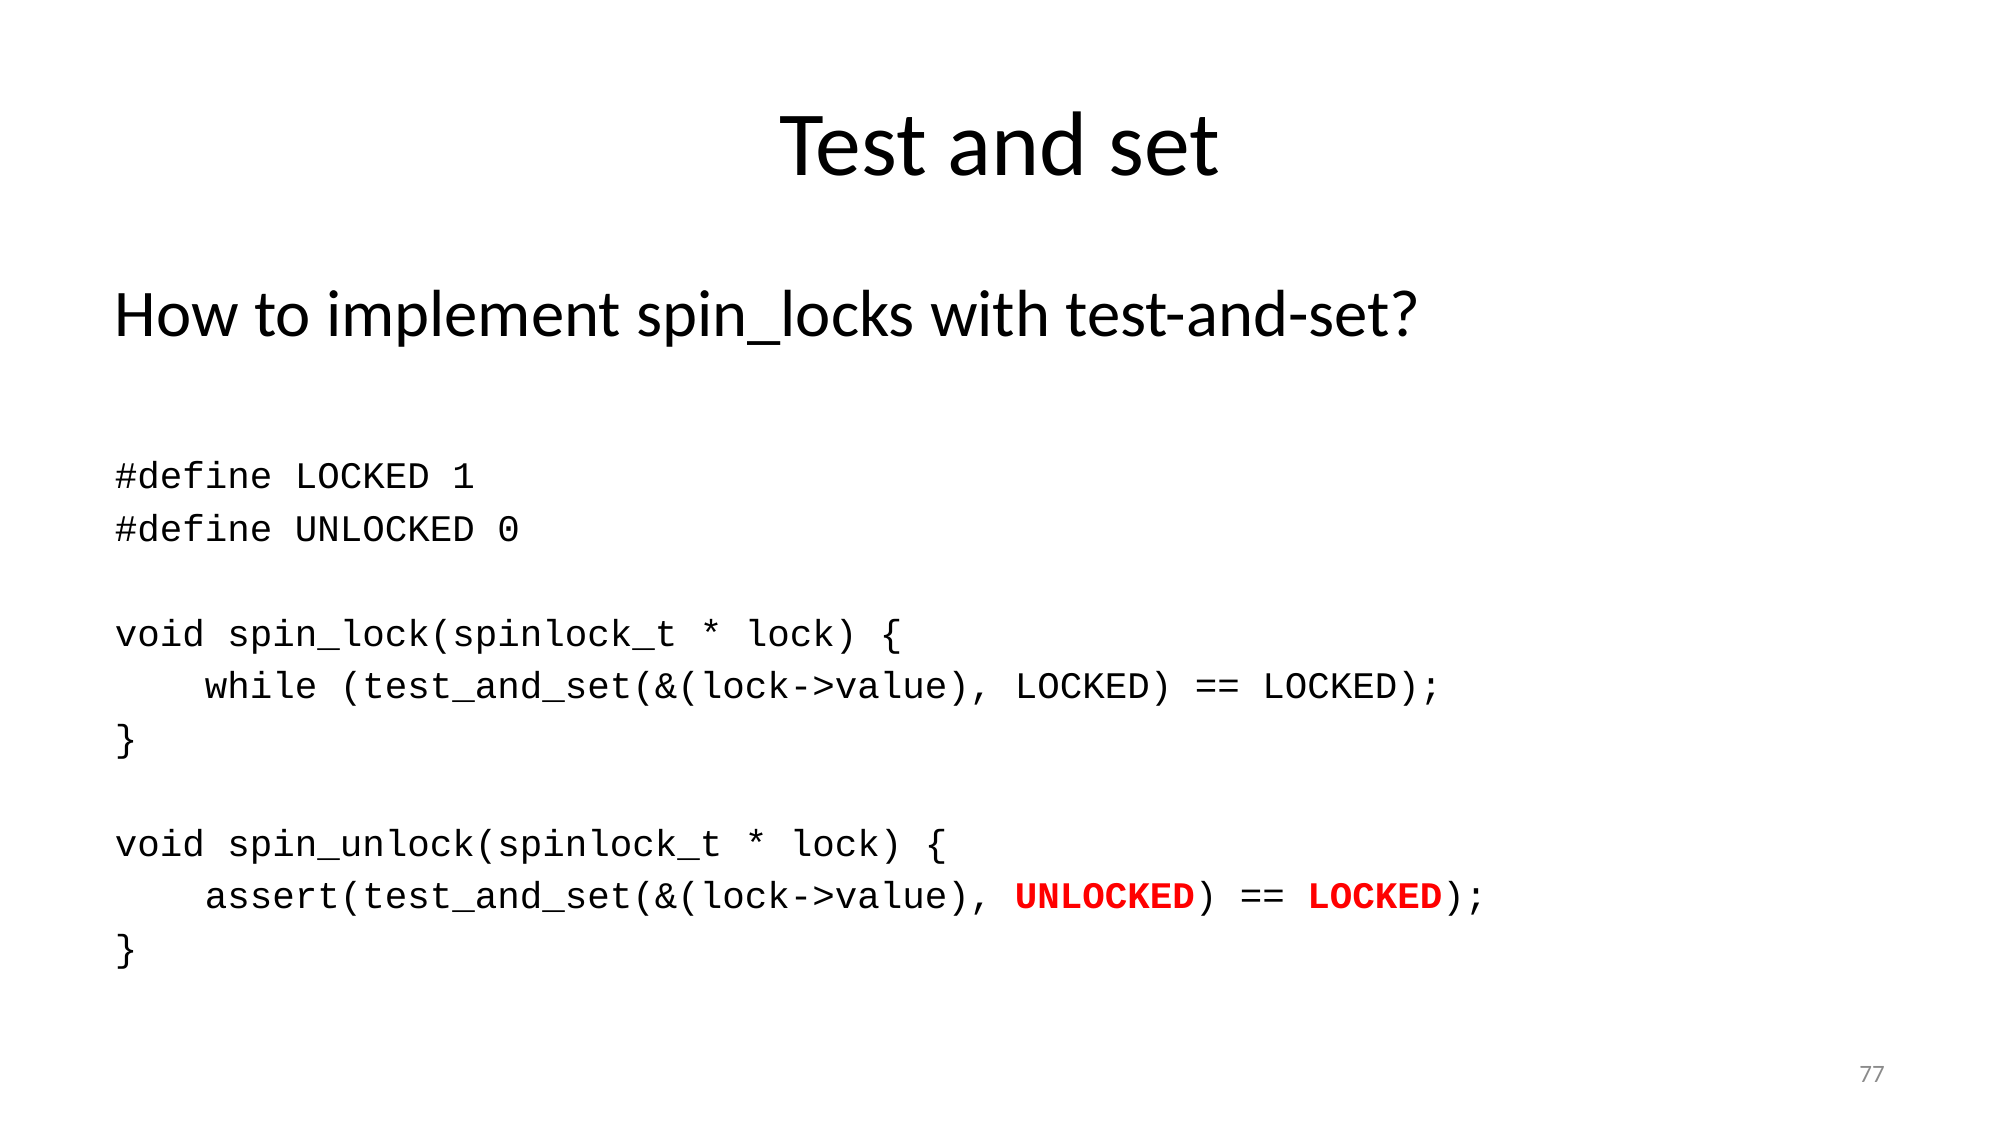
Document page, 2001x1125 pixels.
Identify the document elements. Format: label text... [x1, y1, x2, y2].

title Test and set [99, 45, 1900, 233]
list How to implement spin_locks with test-and-set? #define LOCKED 1 #define UNLOCKED 0 void spin_lock(spinlock_t * lock) { while (test_and_set(&(lock->value), LOCKED) == LOCKED); } void spin_unlock(spinlock_t * lock) { assert(test_and_set(&(lock->value), UNLOCKED) == LOCKED); } [99, 262, 1900, 1005]
slide_number 77 [1433, 1042, 1900, 1103]
